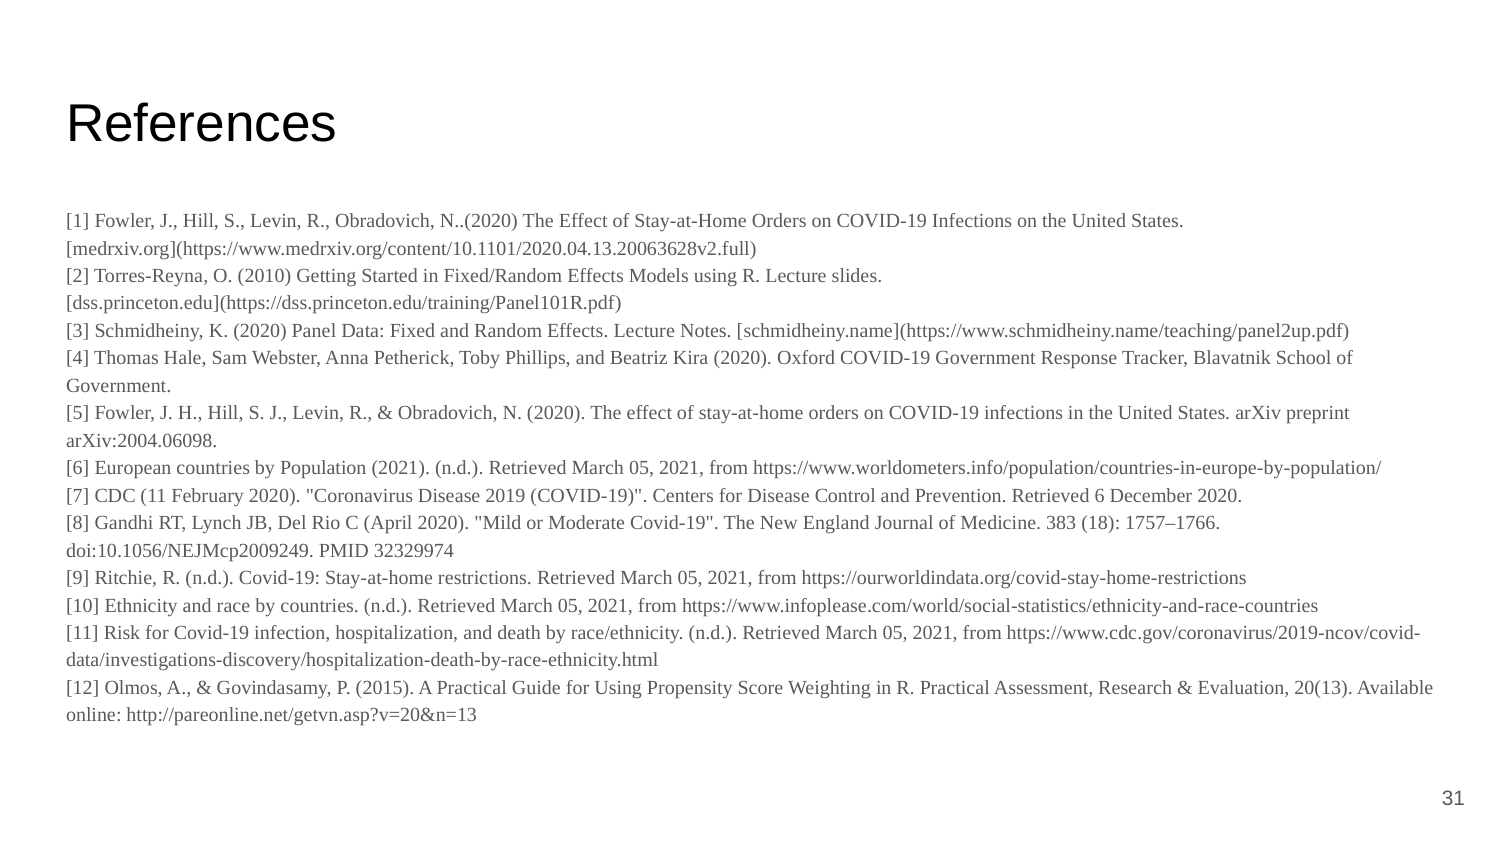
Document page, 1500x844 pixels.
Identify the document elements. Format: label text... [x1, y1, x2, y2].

slide_number ‹#› [1389, 764, 1480, 830]
title References [51, 72, 1449, 167]
list [1] Fowler, J., Hill, S., Levin, R., Obradovich, N..(2020) The Effect of Stay-at-Home Orders on COVID-19 Infections on the United States. [medrxiv.org](https://www.medrxiv.org/content/10.1101/2020.04.13.20063628v2.full) [2] Torres-Reyna, O. (2010) Getting Started in Fixed/Random Effects Models using R. Lecture slides. [dss.princeton.edu](https://dss.princeton.edu/training/Panel101R.pdf) [3] Schmidheiny, K. (2020) Panel Data: Fixed and Random Effects. Lecture Notes. [schmidheiny.name](https://www.schmidheiny.name/teaching/panel2up.pdf) [4] Thomas Hale, Sam Webster, Anna Petherick, Toby Phillips, and Beatriz Kira (2020). Oxford COVID-19 Government Response Tracker, Blavatnik School of Government. [5] Fowler, J. H., Hill, S. J., Levin, R., & Obradovich, N. (2020). The effect of stay-at-home orders on COVID-19 infections in the United States. arXiv preprint arXiv:2004.06098. [6] European countries by Population (2021). (n.d.). Retrieved March 05, 2021, from https://www.worldometers.info/population/countries-in-europe-by-population/ [7] CDC (11 February 2020). "Coronavirus Disease 2019 (COVID-19)". Centers for Disease Control and Prevention. Retrieved 6 December 2020. [8] Gandhi RT, Lynch JB, Del Rio C (April 2020). "Mild or Moderate Covid-19". The New England Journal of Medicine. 383 (18): 1757–1766. doi:10.1056/NEJMcp2009249. PMID 32329974 [9] Ritchie, R. (n.d.). Covid-19: Stay-at-home restrictions. Retrieved March 05, 2021, from https://ourworldindata.org/covid-stay-home-restrictions [10] Ethnicity and race by countries. (n.d.). Retrieved March 05, 2021, from https://www.infoplease.com/world/social-statistics/ethnicity-and-race-countries [11] Risk for Covid-19 infection, hospitalization, and death by race/ethnicity. (n.d.). Retrieved March 05, 2021, from https://www.cdc.gov/coronavirus/2019-ncov/covid-data/investigations-discovery/hospitalization-death-by-race-ethnicity.html [12] Olmos, A., & Govindasamy, P. (2015). A Practical Guide for Using Propensity Score Weighting in R. Practical Assessment, Research & Evaluation, 20(13). Available online: http://pareonline.net/getvn.asp?v=20&n=13 [51, 189, 1449, 750]
